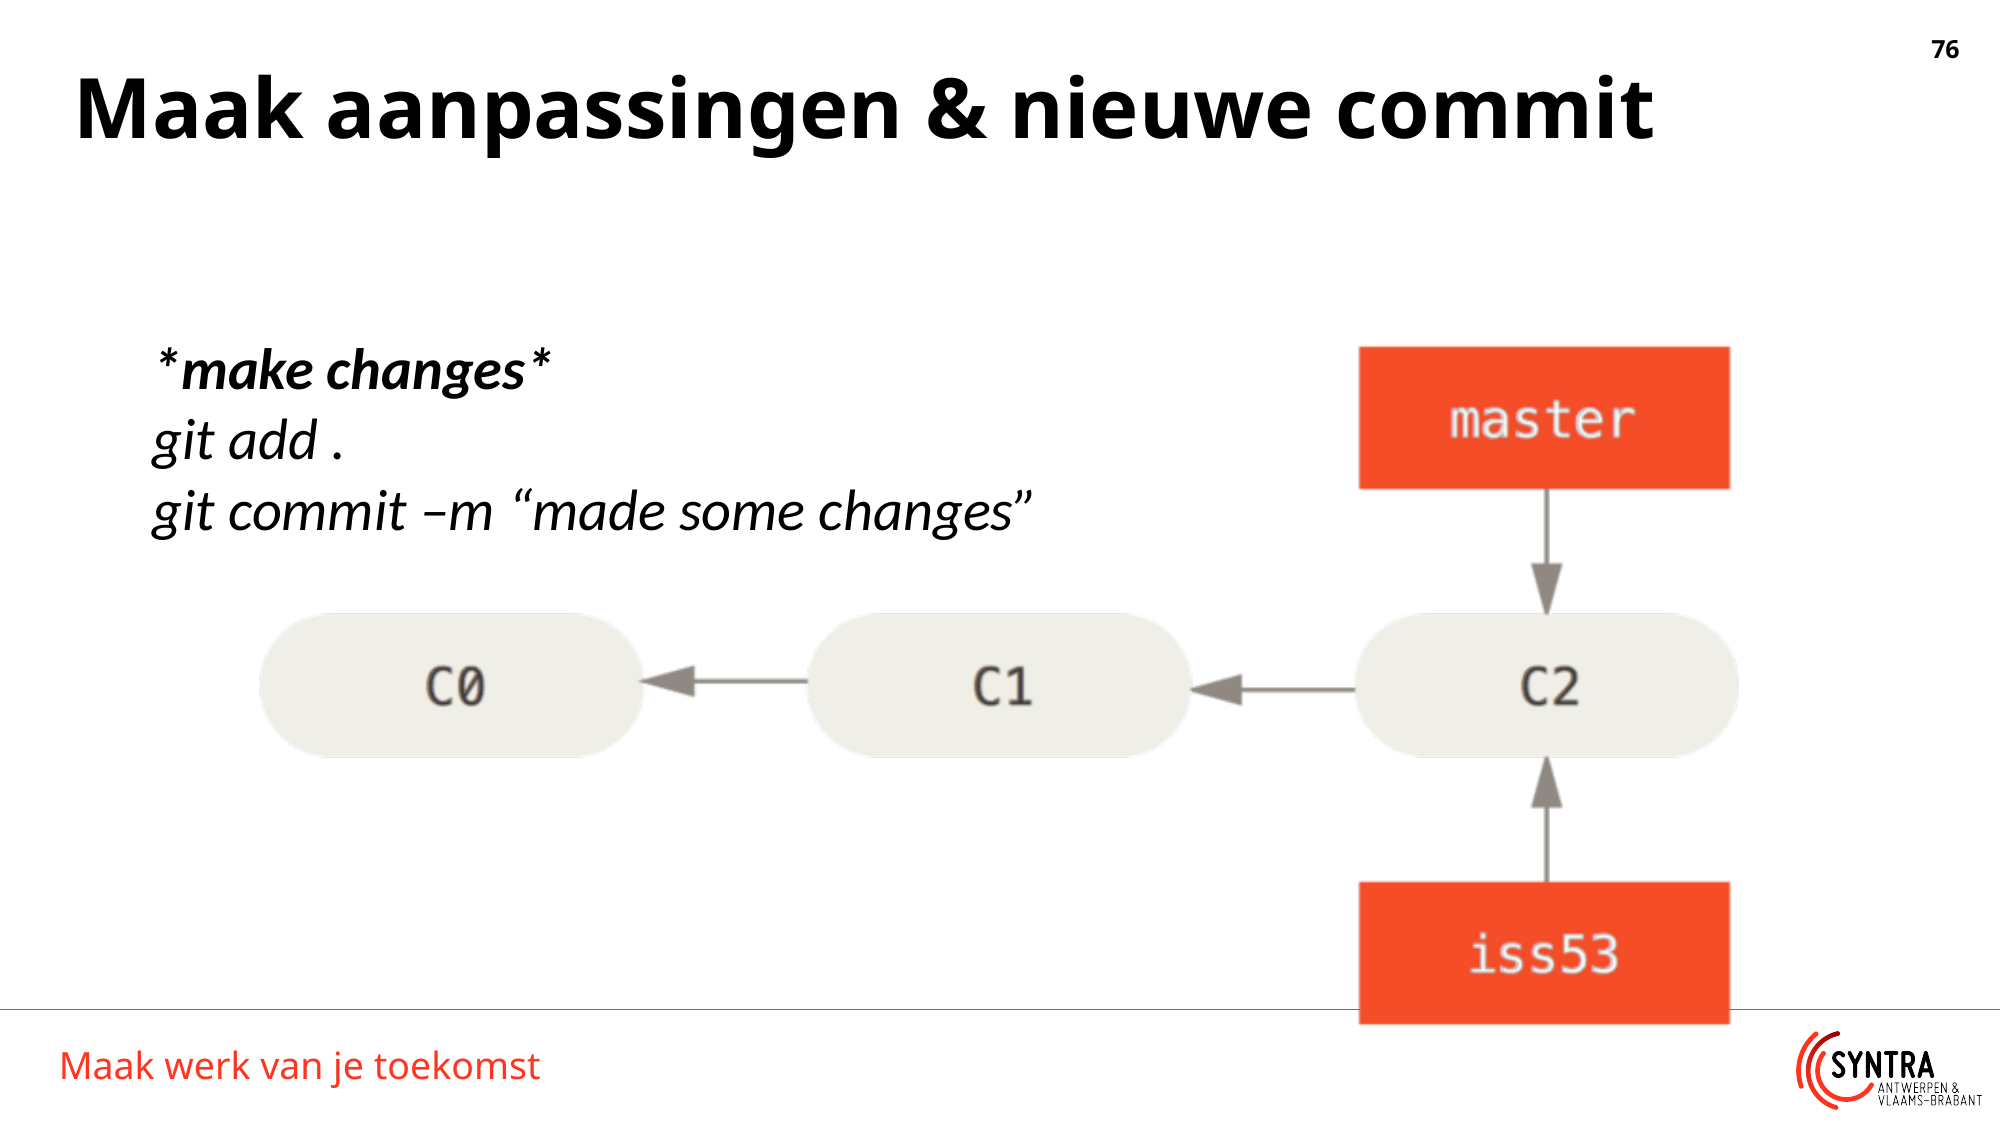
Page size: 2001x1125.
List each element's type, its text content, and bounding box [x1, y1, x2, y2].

text_box *make changes* git add . git commit –m “made some changes” [137, 324, 226, 549]
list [226, 317, 1739, 1055]
title Maak aanpassingen & nieuwe commit [59, 59, 1901, 277]
picture [1796, 1031, 1982, 1110]
